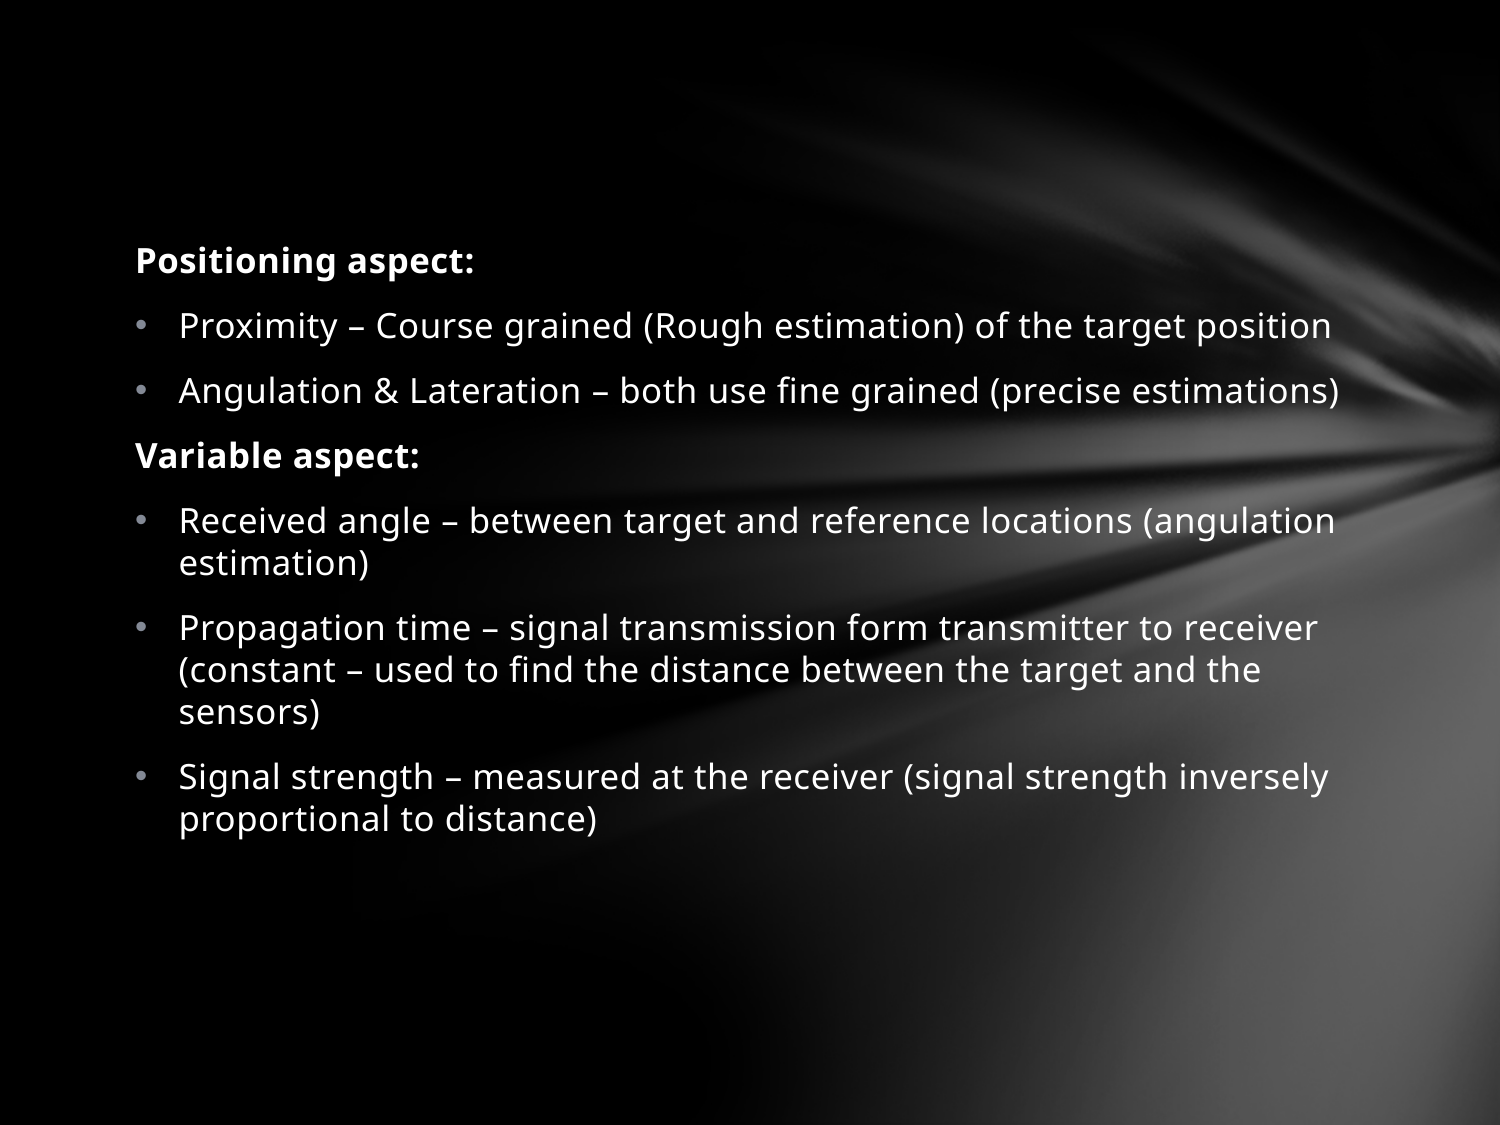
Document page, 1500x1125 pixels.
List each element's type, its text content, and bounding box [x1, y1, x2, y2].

list Positioning aspect: Proximity – Course grained (Rough estimation) of the target position Angulation & Lateration – both use fine grained (precise estimations) Variable aspect: Received angle – between target and reference locations (angulation estimation) Propagation time – signal transmission form transmitter to receiver (constant – used to find the distance between the target and the sensors) Signal strength – measured at the receiver (signal strength inversely proportional to distance) [120, 231, 1380, 894]
